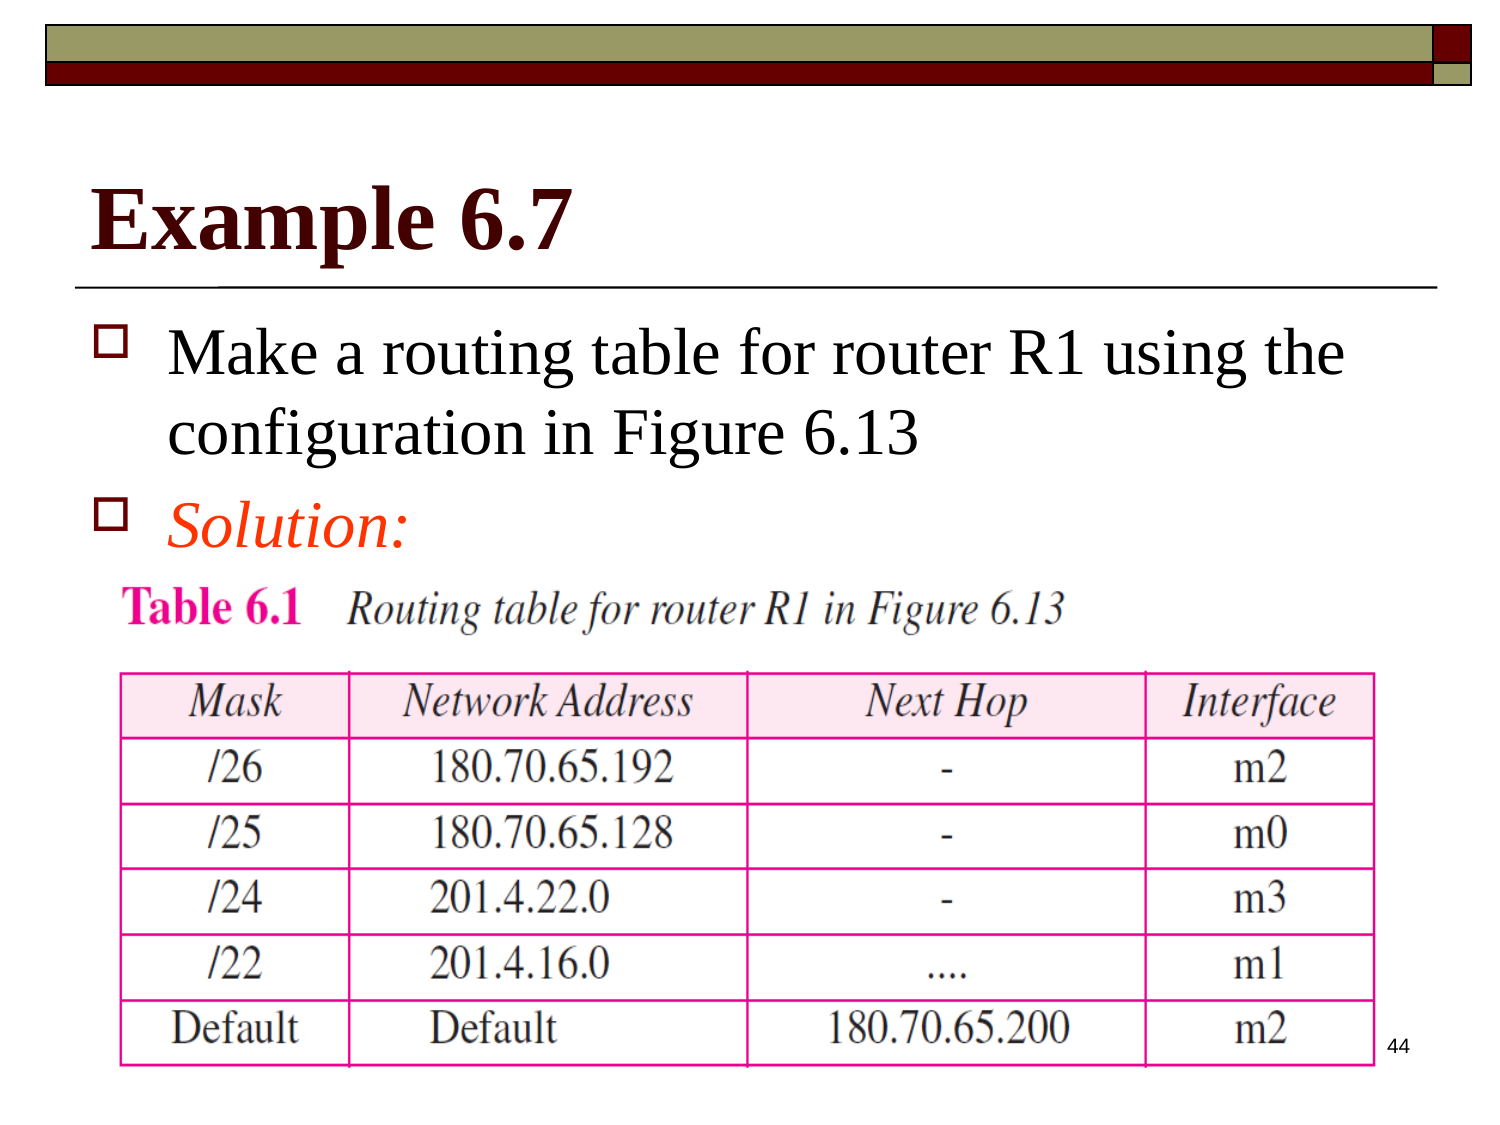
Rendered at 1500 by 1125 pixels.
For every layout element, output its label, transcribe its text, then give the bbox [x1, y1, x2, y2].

title Example 6.7 [74, 87, 1426, 276]
list Make a routing table for router R1 using the configuration in Figure 6.13 Solution: [74, 299, 1426, 572]
picture [91, 568, 1421, 1100]
